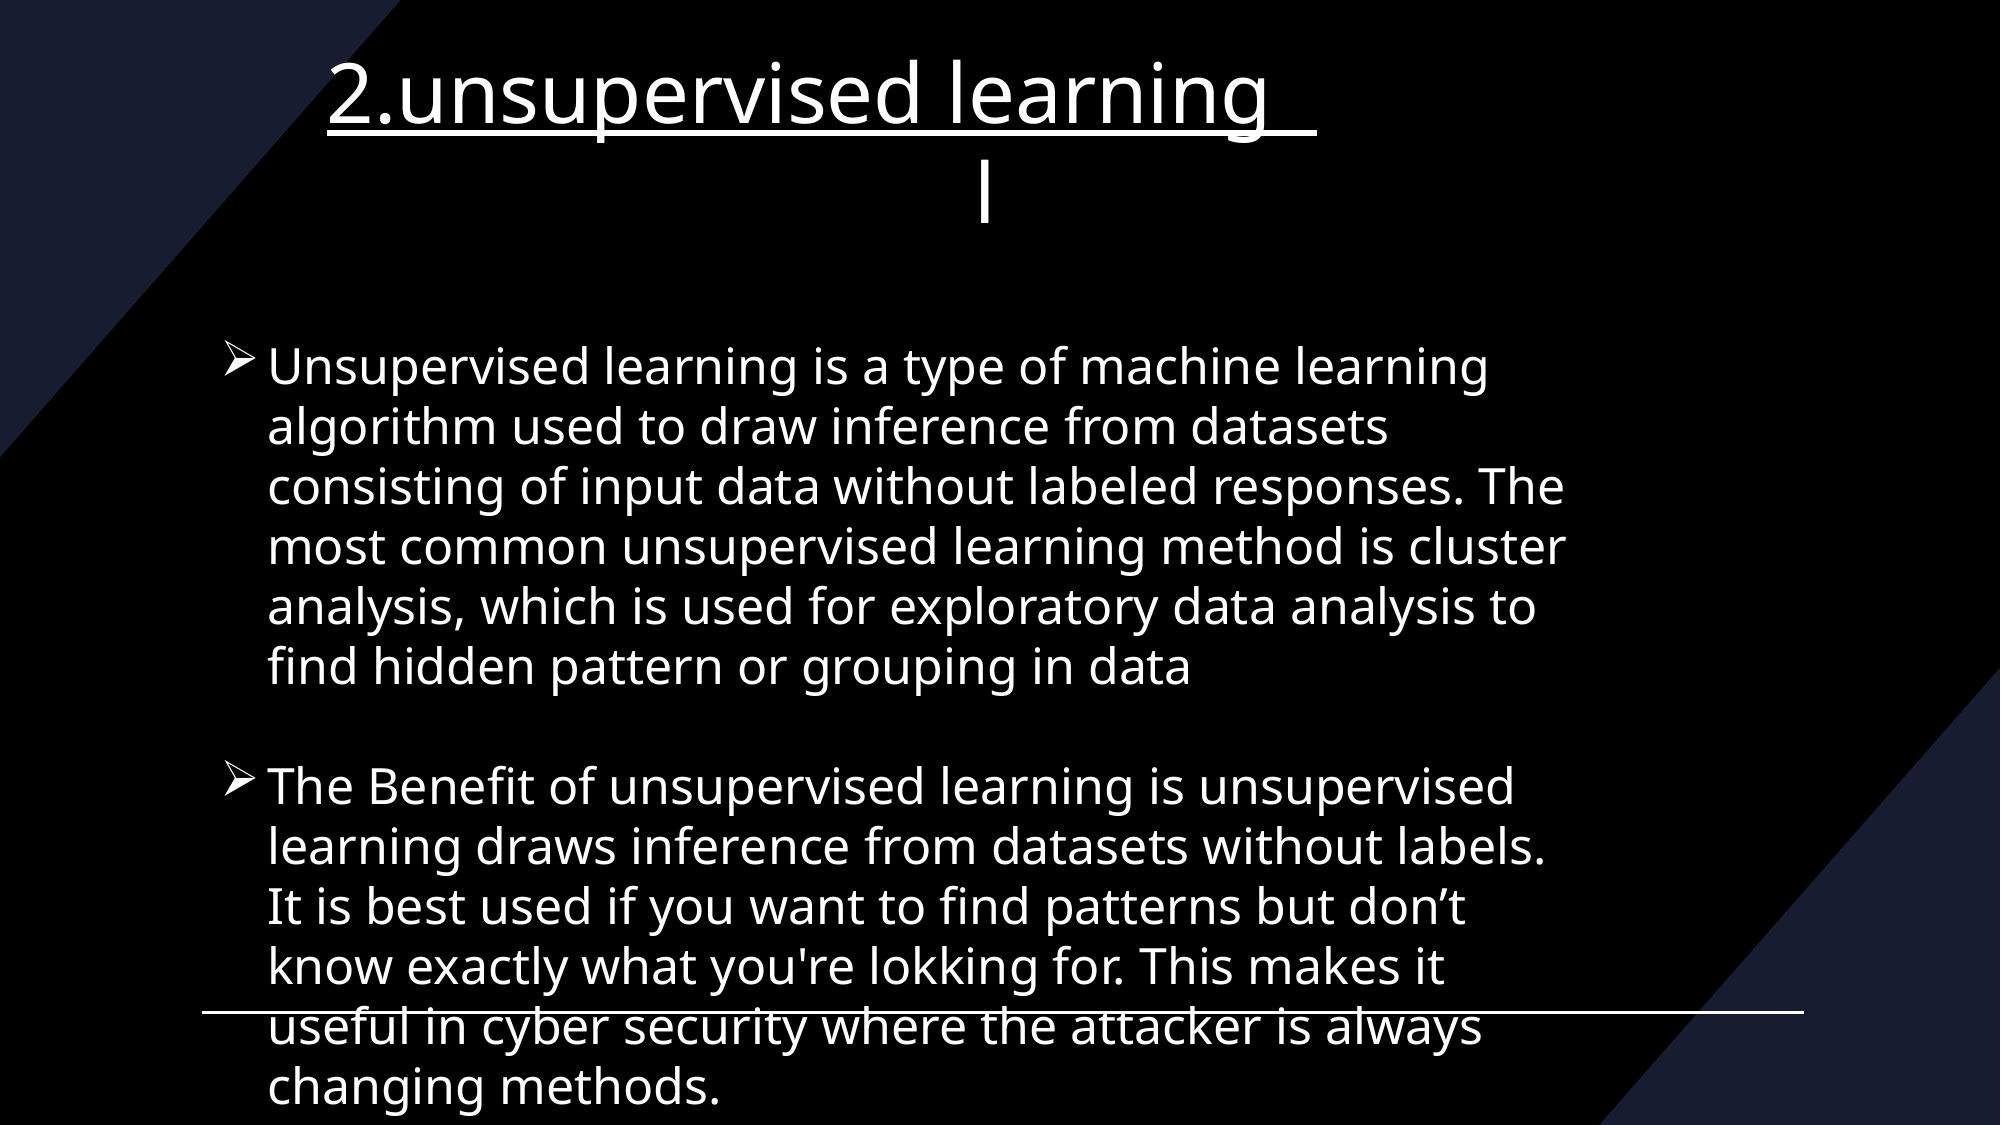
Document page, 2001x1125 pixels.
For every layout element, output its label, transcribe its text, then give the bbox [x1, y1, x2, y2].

title 2.unsupervised learning l [292, 60, 1634, 221]
text_box Unsupervised learning is a type of machine learning algorithm used to draw inference from datasets consisting of input data without labeled responses. The most common unsupervised learning method is cluster analysis, which is used for exploratory data analysis to find hidden pattern or grouping in data The Benefit of unsupervised learning is unsupervised learning draws inference from datasets without labels. It is best used if you want to find patterns but don’t know exactly what you're lokking for. This makes it useful in cyber security where the attacker is always changing methods. [205, 327, 1601, 1123]
